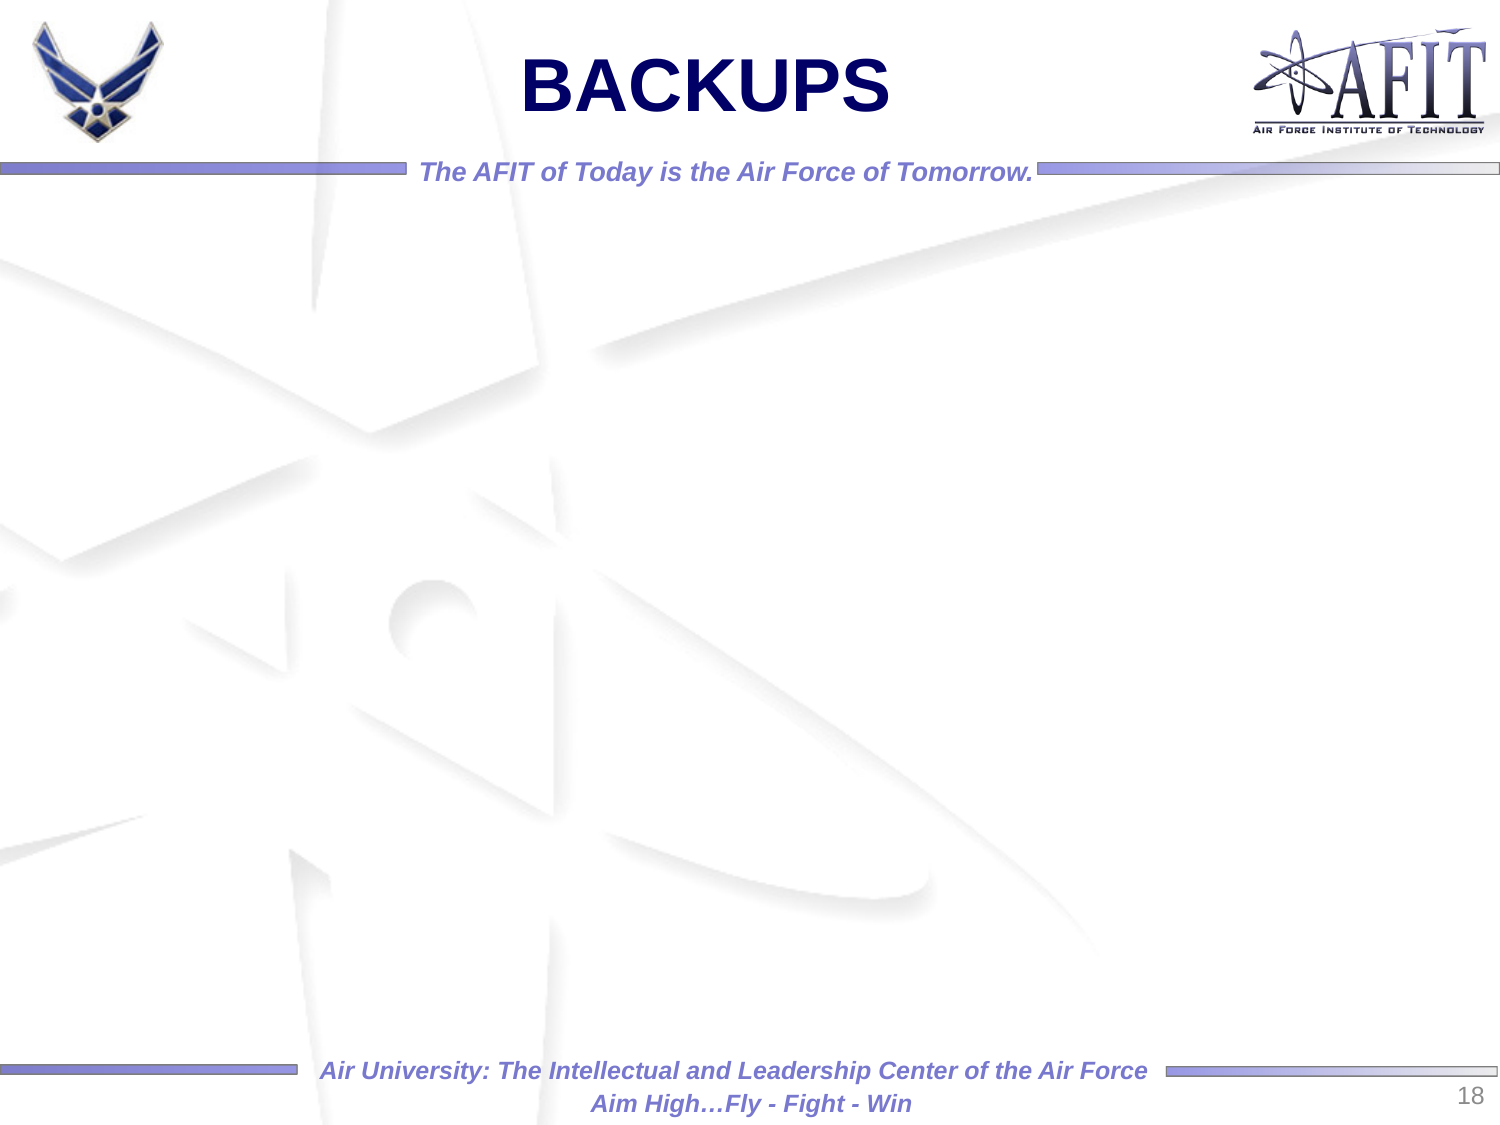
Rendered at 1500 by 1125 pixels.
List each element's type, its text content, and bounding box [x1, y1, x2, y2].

picture [32, 21, 162, 143]
title BACKUPS [162, 0, 1251, 163]
slide_number 18 [1149, 1065, 1500, 1125]
